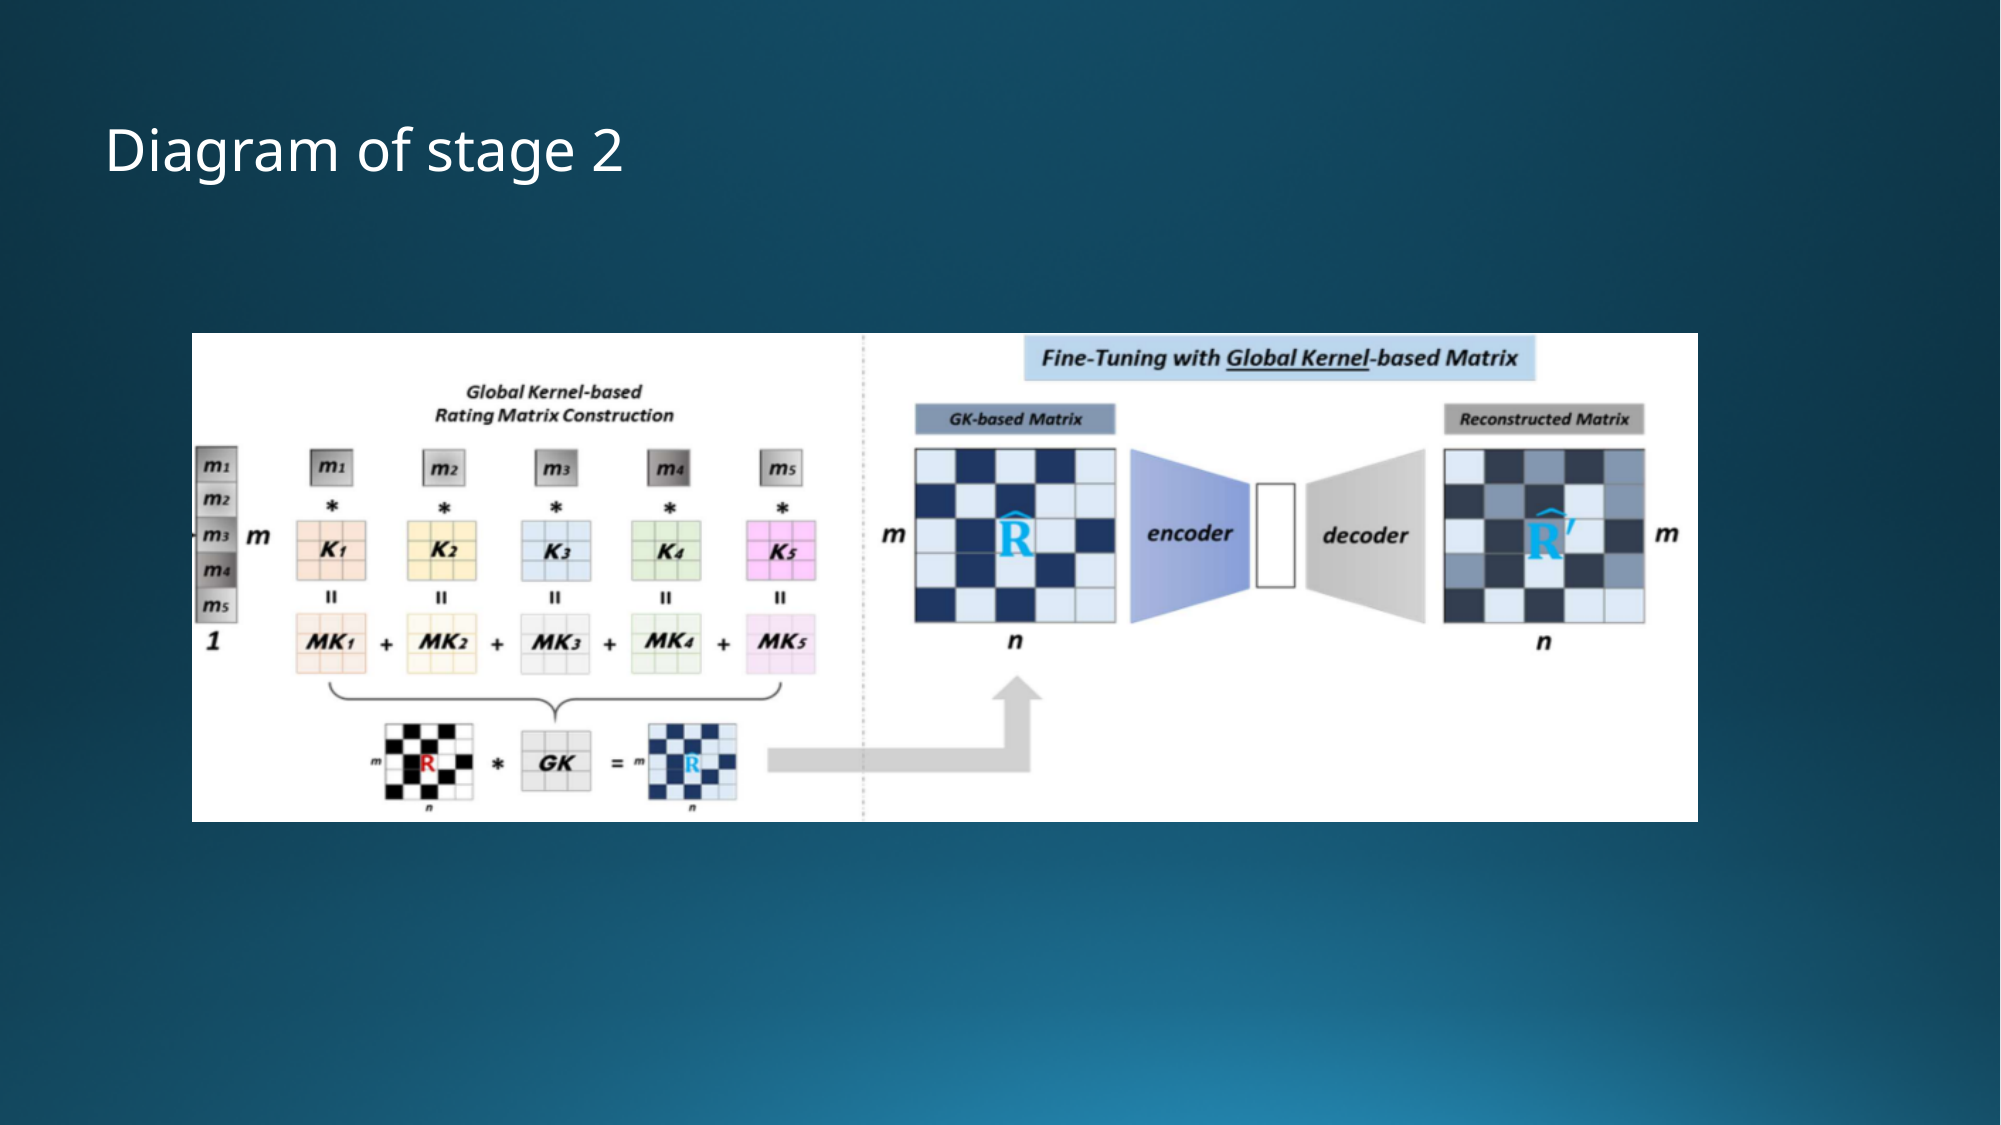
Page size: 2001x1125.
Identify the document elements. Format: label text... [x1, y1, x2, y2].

picture [0, 0, 2001, 1125]
text_box Diagram of stage 2 [89, 105, 822, 191]
